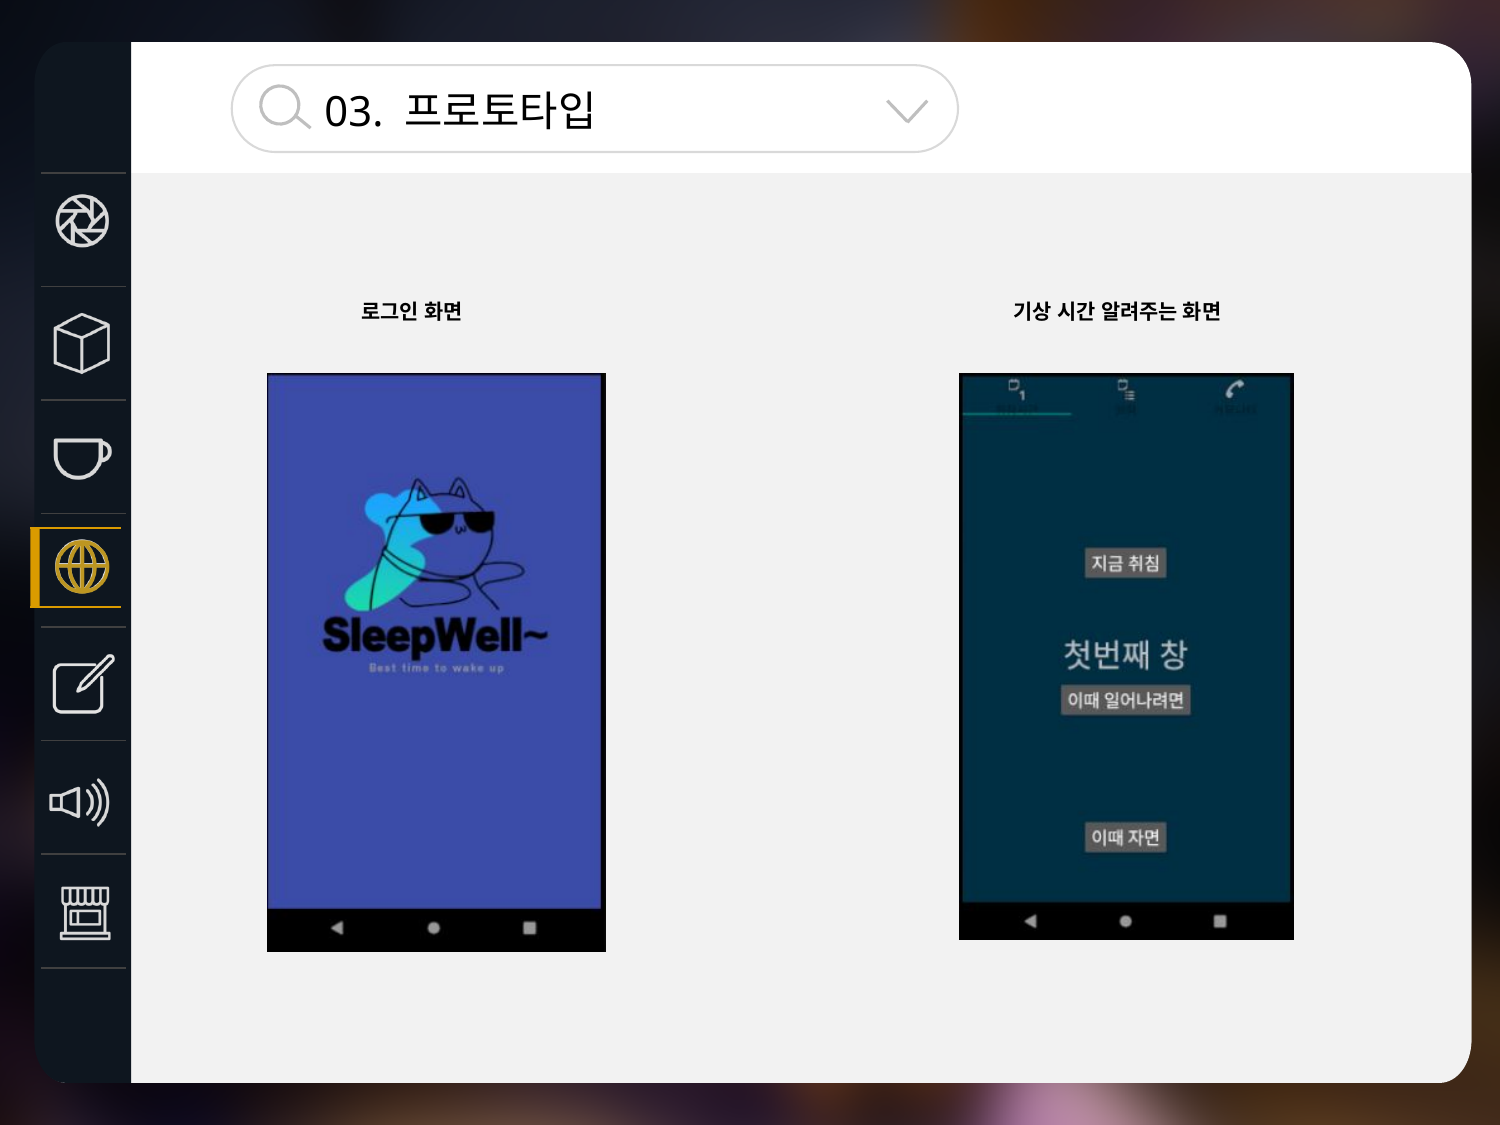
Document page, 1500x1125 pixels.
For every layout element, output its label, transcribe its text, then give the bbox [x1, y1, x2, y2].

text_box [30, 528, 122, 607]
text_box 03. 프로토타입 [309, 77, 612, 143]
text_box 로그인 화면 [346, 291, 537, 332]
text_box 기상 시간 알려주는 화면 [998, 291, 1255, 332]
picture [0, 0, 1500, 1125]
